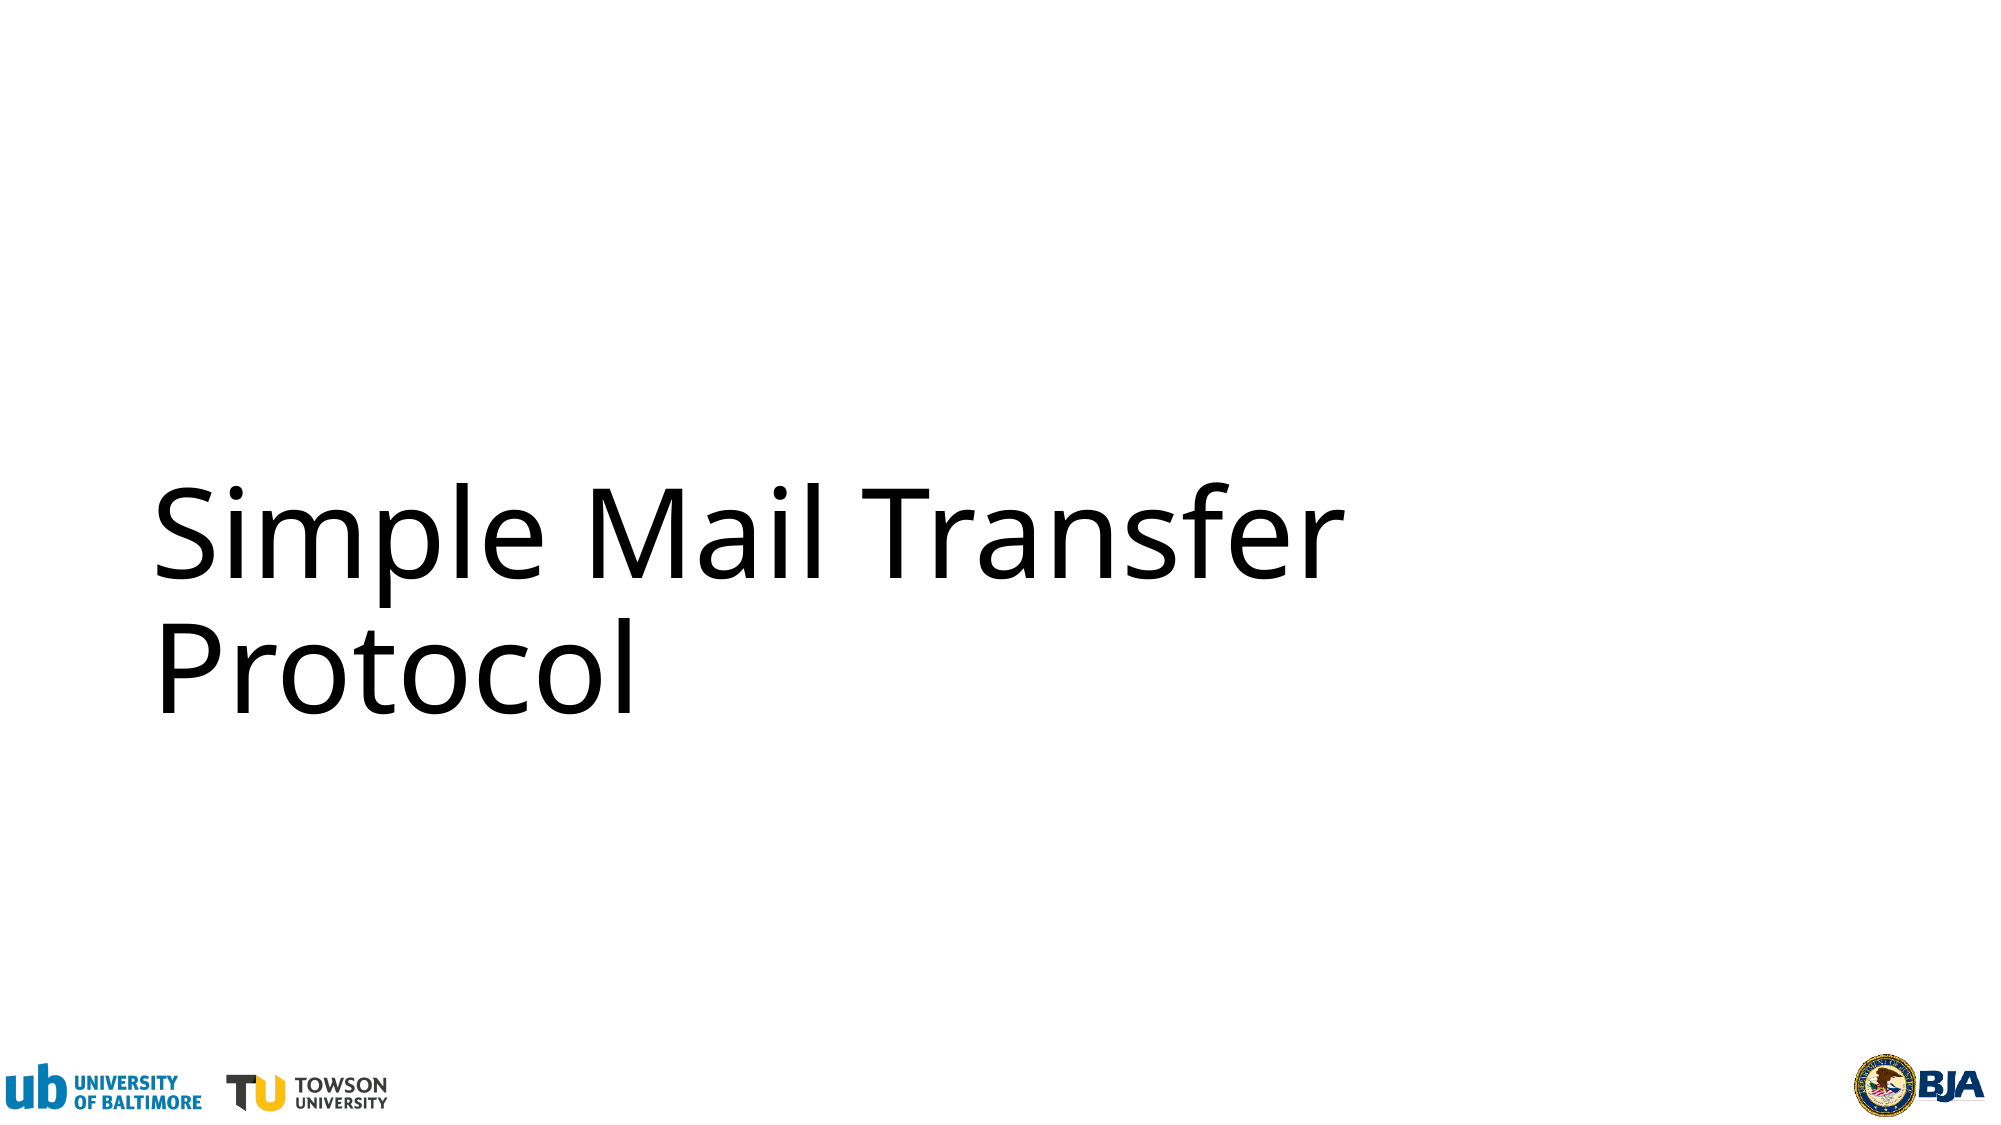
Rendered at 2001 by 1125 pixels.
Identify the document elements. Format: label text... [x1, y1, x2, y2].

picture [0, 1031, 407, 1125]
picture [1854, 1054, 1986, 1117]
title Simple Mail Transfer Protocol [136, 280, 1862, 749]
